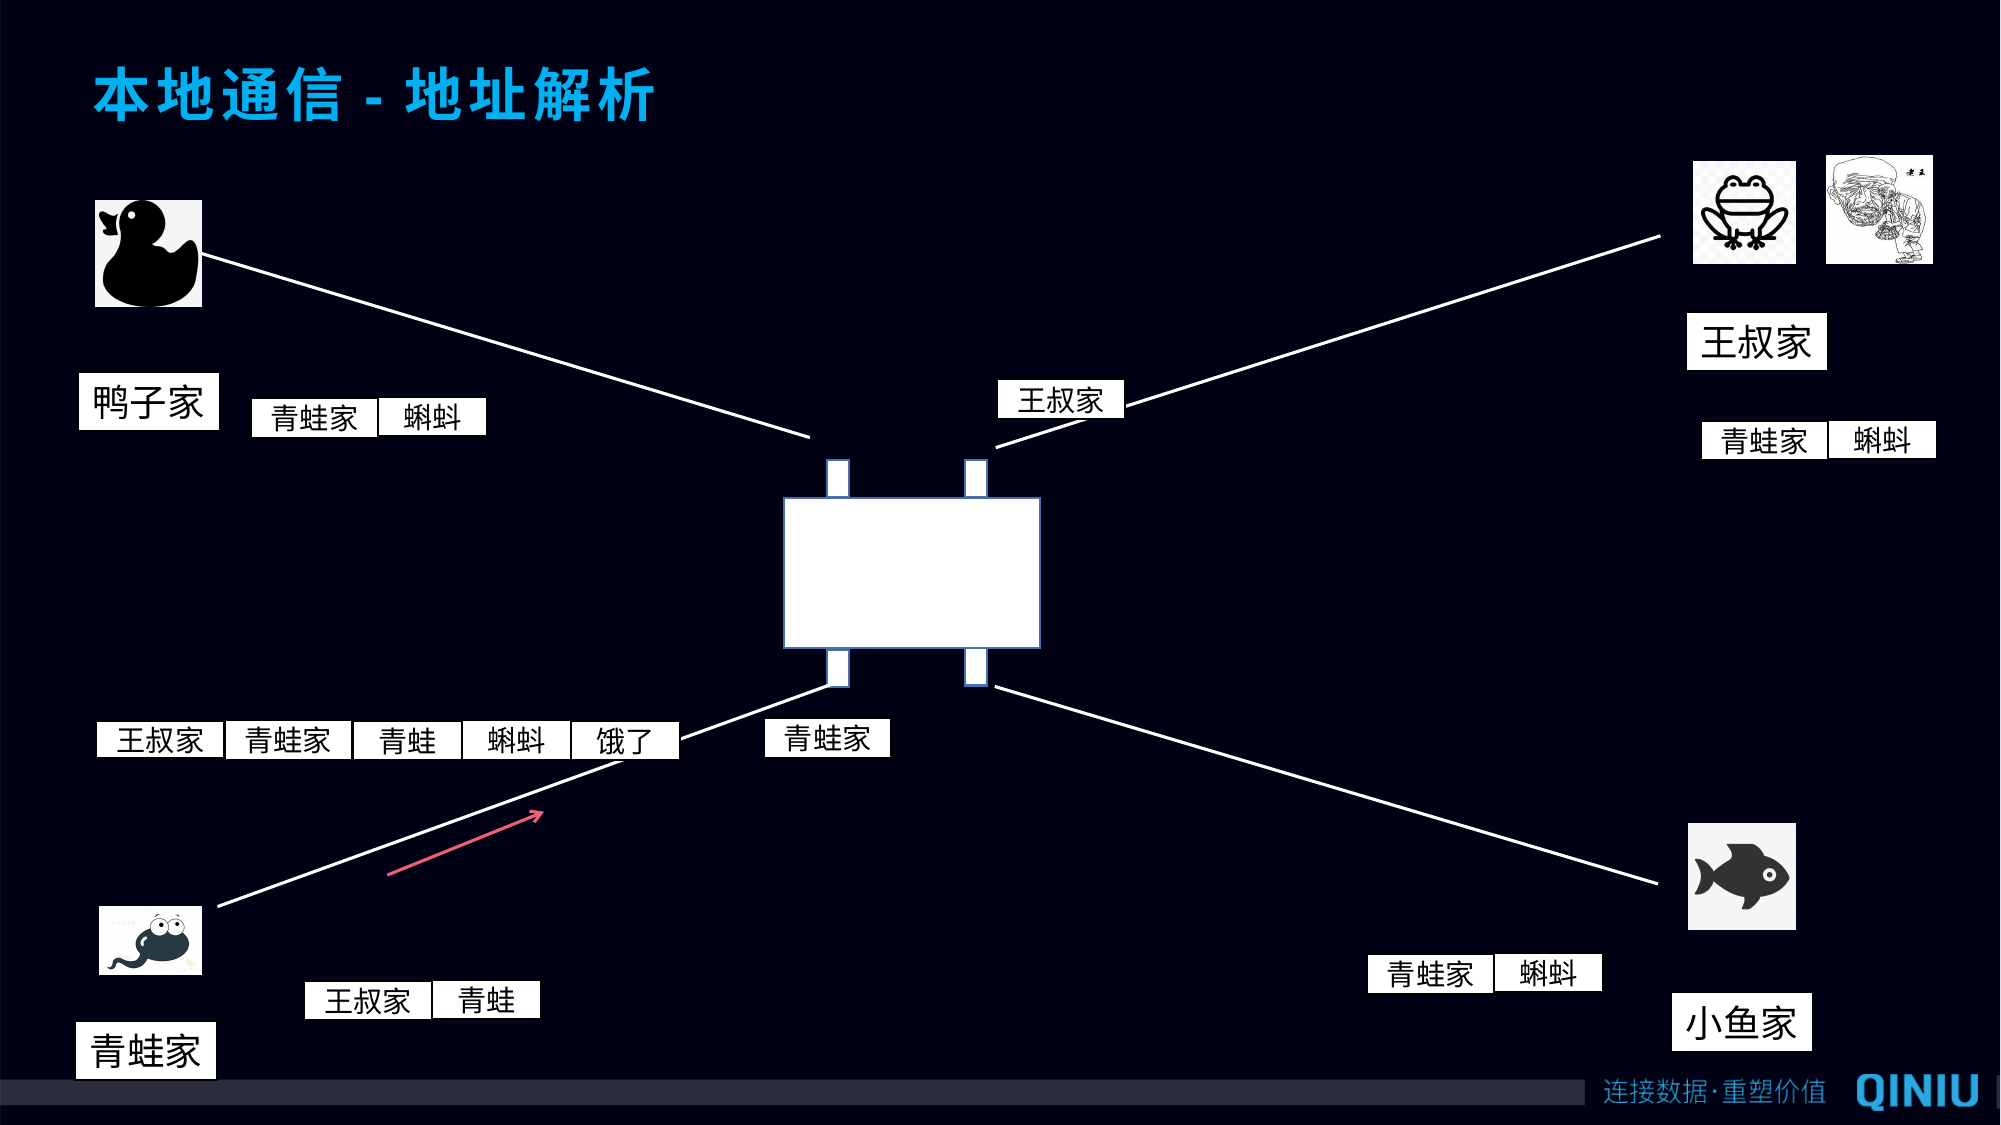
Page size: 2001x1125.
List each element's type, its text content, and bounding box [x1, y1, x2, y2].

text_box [217, 683, 833, 907]
text_box 青蛙家 [833, 717, 893, 759]
text_box 青蛙家 [1366, 953, 1495, 995]
title 本地通信-地址解析 [77, 9, 1353, 136]
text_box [201, 253, 810, 438]
text_box [783, 459, 1041, 688]
text_box 小鱼家 [1670, 991, 1814, 1053]
text_box 青蛙家 [1700, 420, 1829, 462]
text_box 蝌蚪 [1493, 952, 1605, 993]
text_box 王叔家 [1685, 310, 1829, 372]
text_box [995, 235, 1661, 448]
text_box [387, 811, 545, 875]
text_box 青蛙家 [74, 1020, 218, 1081]
text_box 王叔家 [303, 980, 433, 1022]
picture [0, 0, 2001, 1125]
text_box 鸭子家 [77, 370, 201, 432]
text_box 青蛙 [431, 979, 542, 1020]
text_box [994, 686, 1659, 884]
text_box 王叔家 [95, 720, 217, 759]
text_box 蝌蚪 [1827, 419, 1938, 460]
